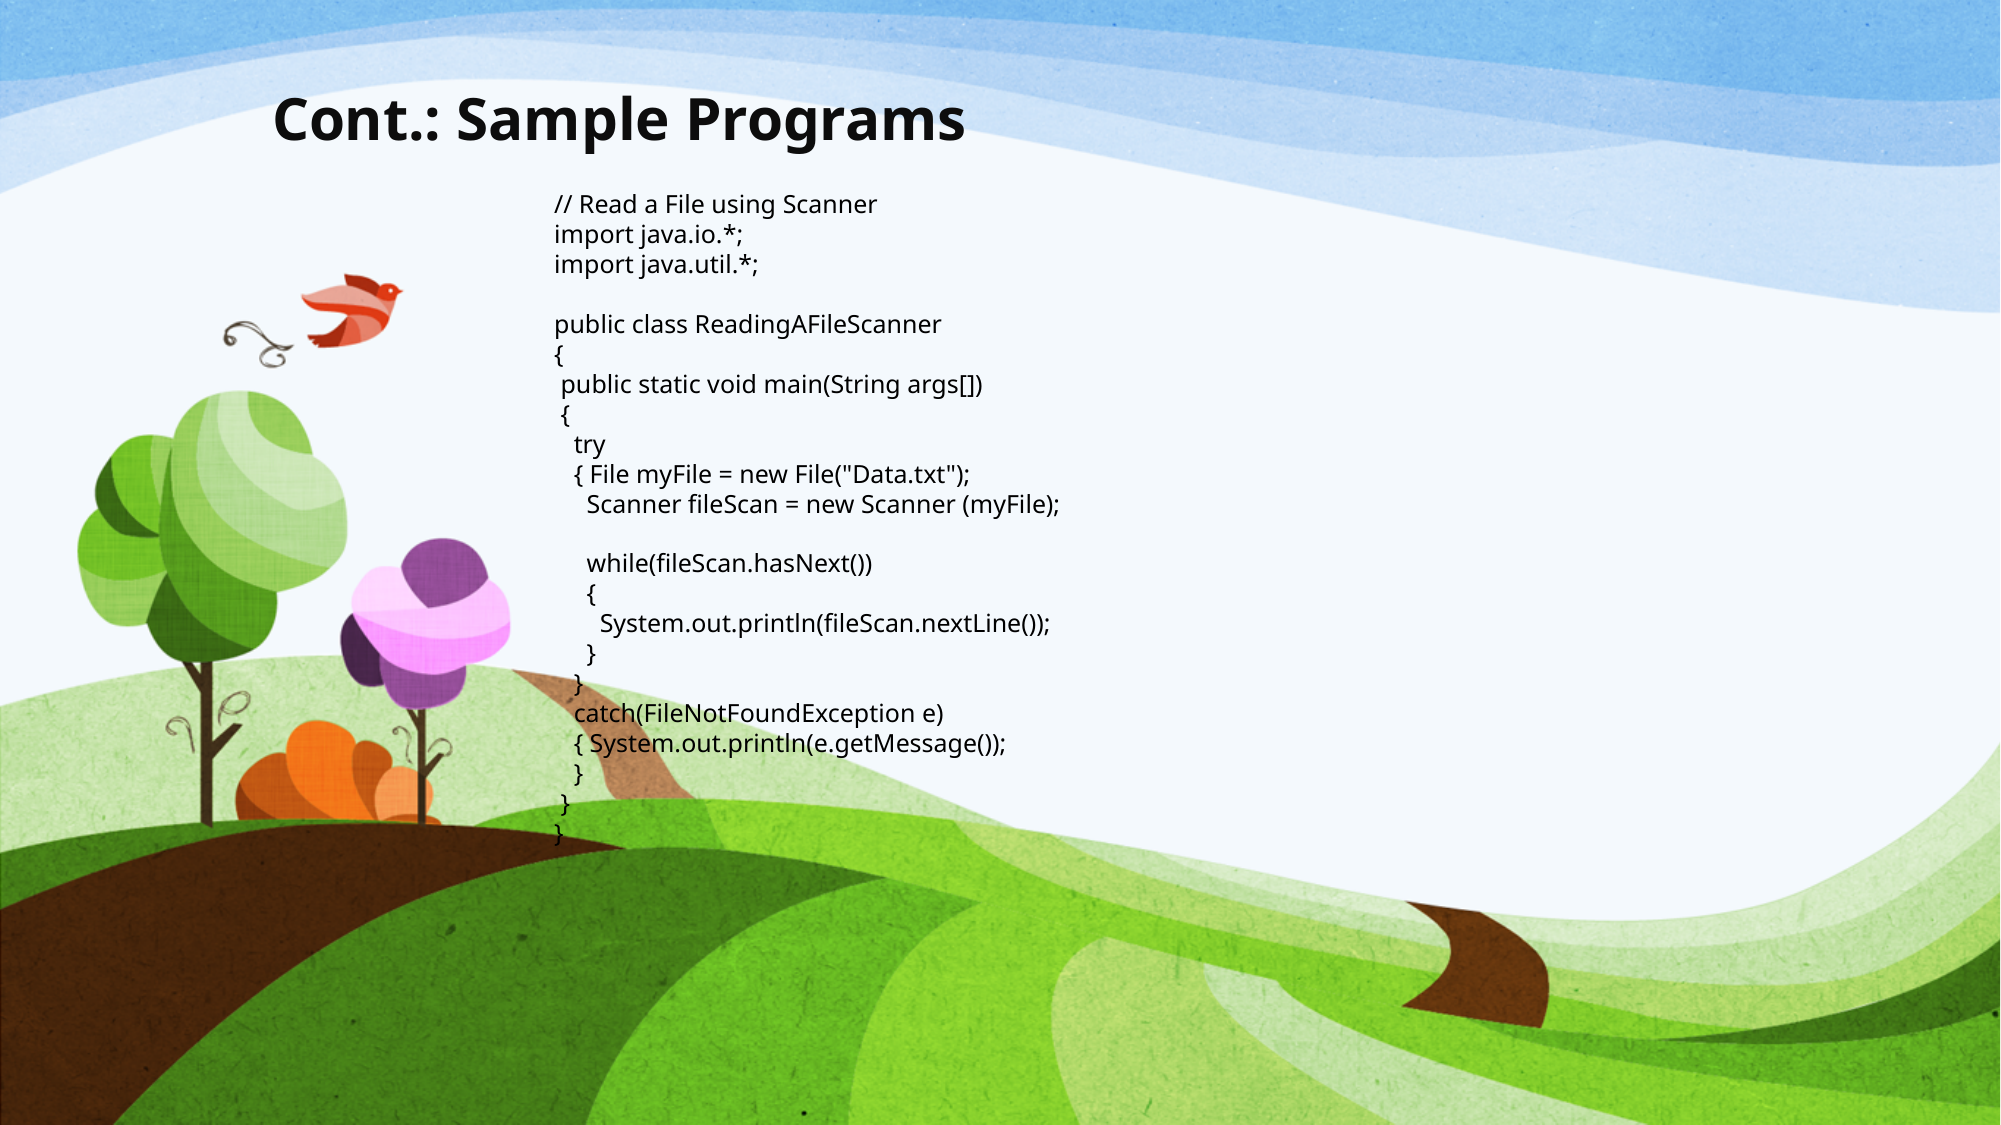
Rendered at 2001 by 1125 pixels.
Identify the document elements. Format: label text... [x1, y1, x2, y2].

picture [0, 0, 2001, 1125]
title Cont.: Sample Programs [257, 68, 1776, 161]
subtitle // Read a File using Scanner import java.io.*; import java.util.*; public class ReadingAFileScanner { public static void main(String args[]) { try { File myFile = new File("Data.txt"); Scanner fileScan = new Scanner (myFile); while(fileScan.hasNext()) { System.out.println(fileScan.nextLine()); } } catch(FileNotFoundException e) { System.out.println(e.getMessage()); } } } [539, 181, 1408, 1057]
